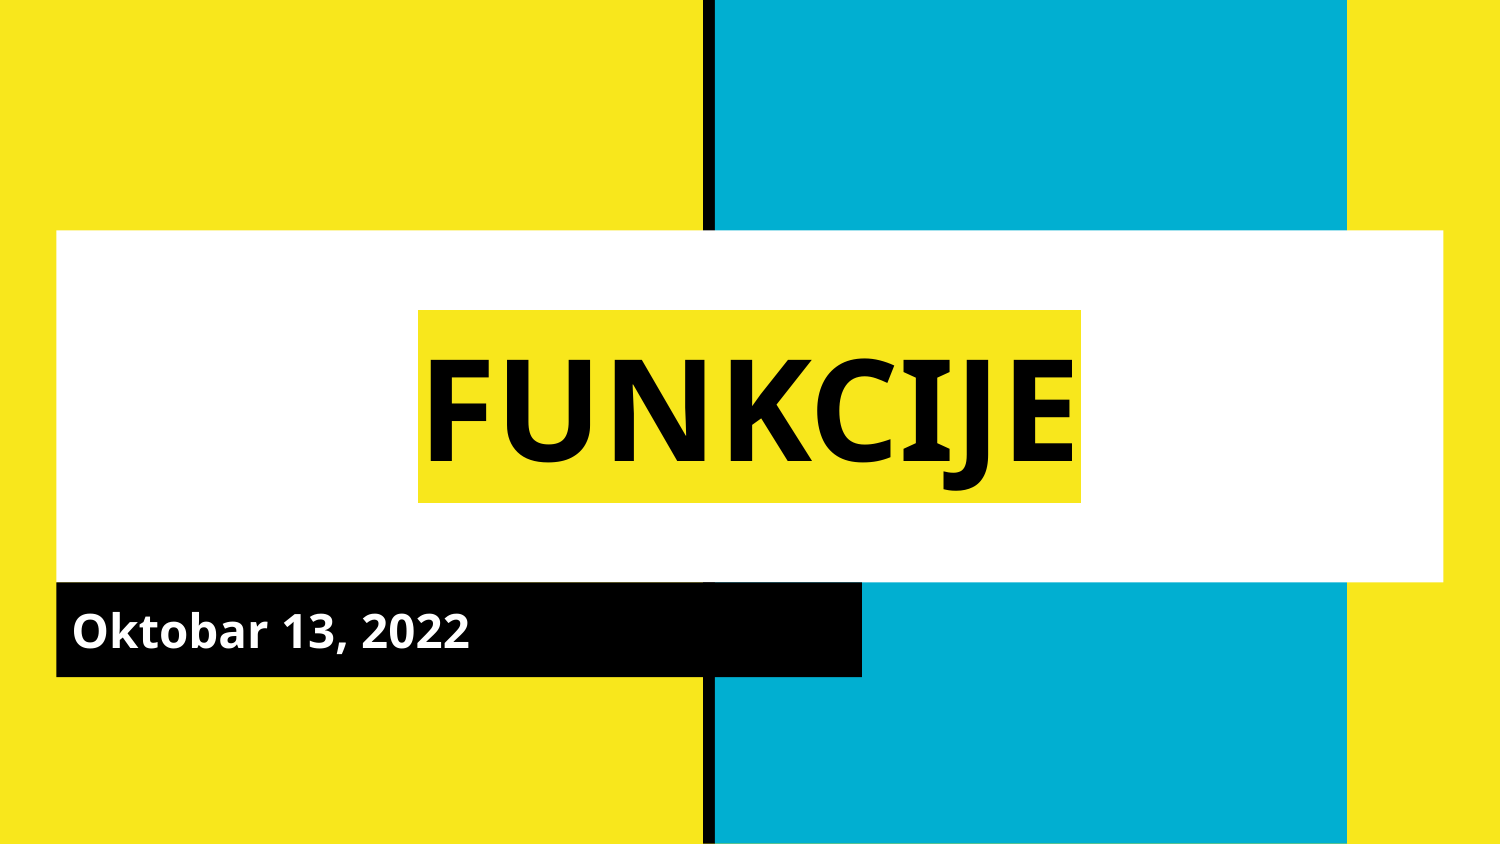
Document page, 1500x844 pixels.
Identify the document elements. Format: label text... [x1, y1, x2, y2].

title FUNKCIJE [56, 230, 1444, 583]
subtitle Oktobar 13, 2022 [56, 582, 862, 678]
